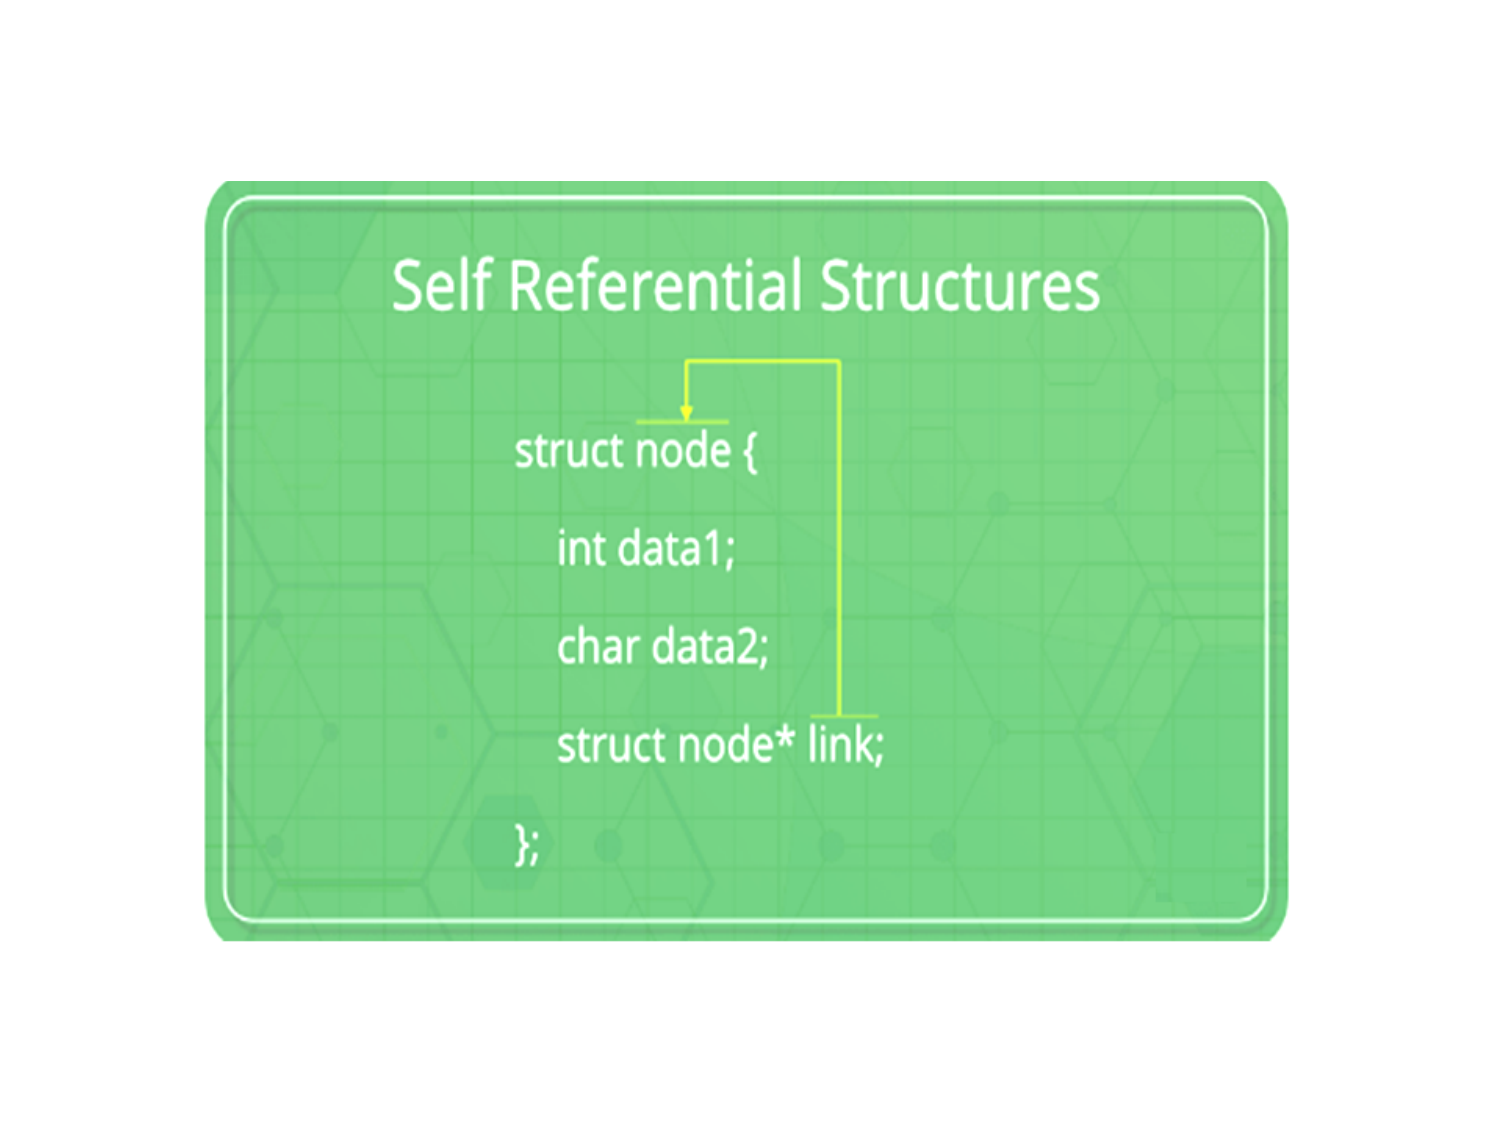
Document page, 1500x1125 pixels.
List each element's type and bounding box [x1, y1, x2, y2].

picture [200, 181, 1300, 944]
